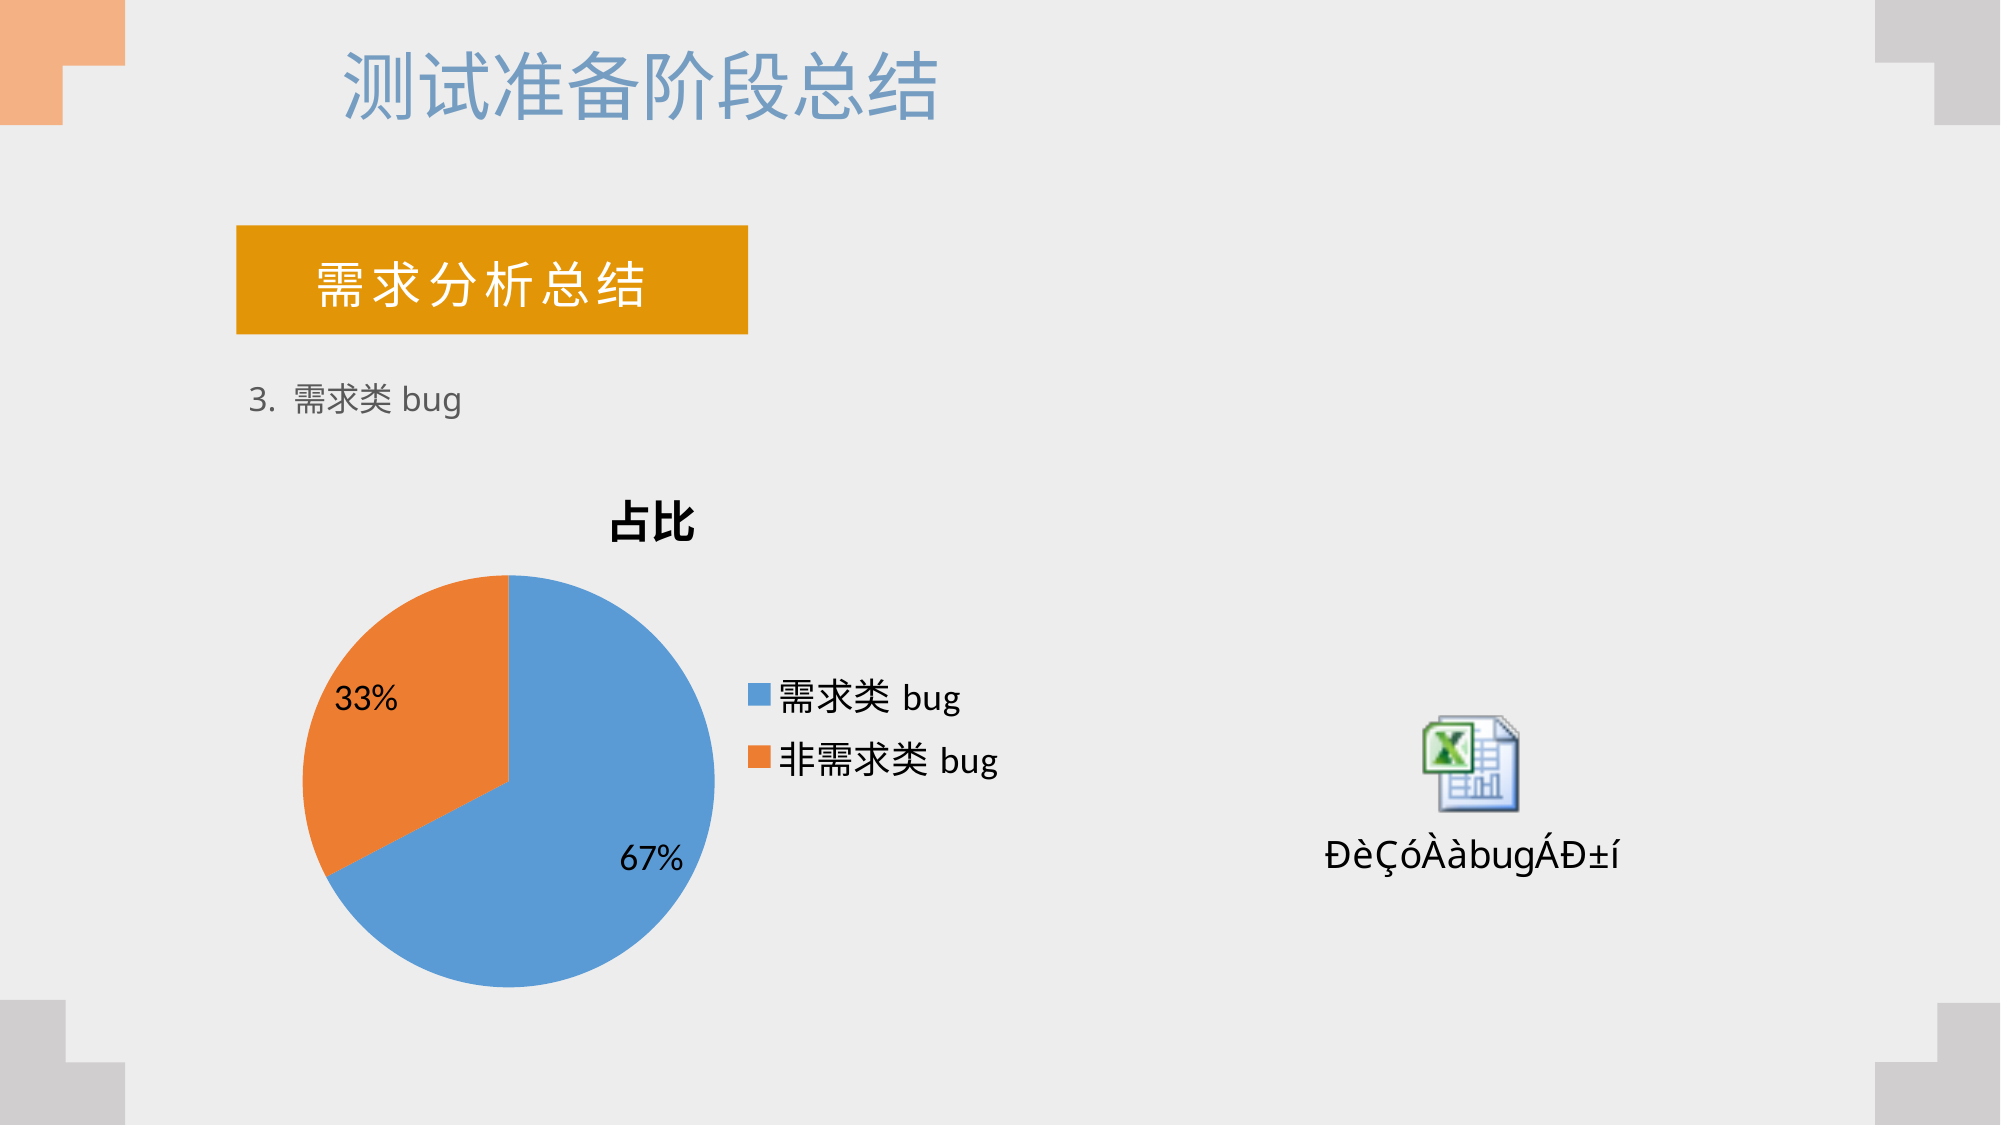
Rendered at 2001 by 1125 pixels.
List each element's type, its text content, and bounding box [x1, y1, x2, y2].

text_box [236, 225, 749, 335]
text_box 测试准备阶段总结 [326, 42, 1674, 143]
text_box 需求分析总结 [300, 245, 662, 321]
chart [281, 452, 1023, 999]
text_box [1321, 714, 1623, 988]
text_box 3. 需求类bug [233, 350, 1891, 426]
